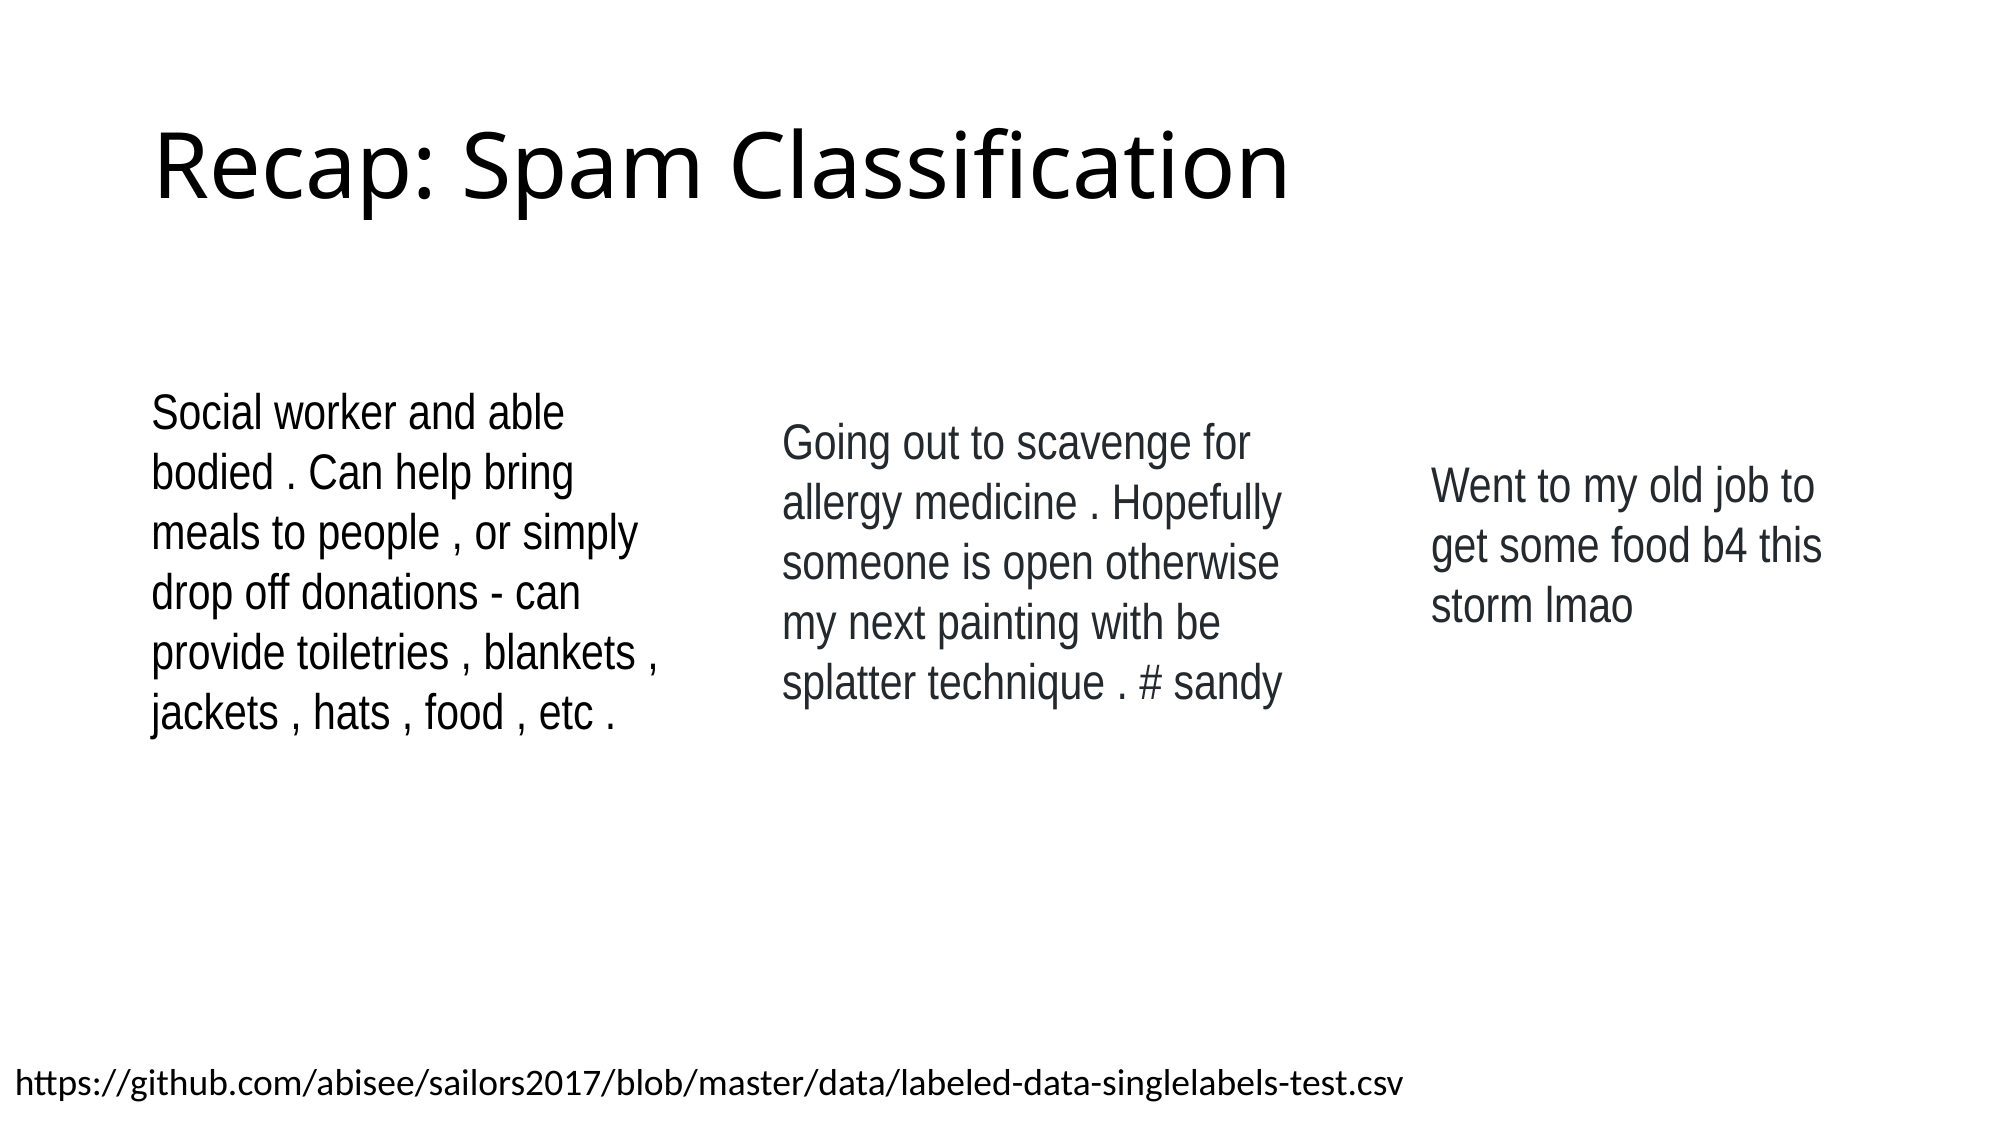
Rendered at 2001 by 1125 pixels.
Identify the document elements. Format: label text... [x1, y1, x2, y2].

title Recap: Spam Classification [137, 59, 1863, 278]
text_box https://github.com/abisee/sailors2017/blob/master/data/labeled-data-singlelabels-test.csv [0, 1050, 1437, 1111]
text_box Social worker and able bodied . Can help bring meals to people , or simply drop off donations - can provide toiletries , blankets , jackets , hats , food , etc . [136, 371, 710, 747]
text_box Going out to scavenge for allergy medicine . Hopefully someone is open otherwise my next painting with be splatter technique . # sandy [767, 401, 1302, 717]
text_box Went to my old job to get some food b4 this storm lmao [1416, 444, 1863, 640]
